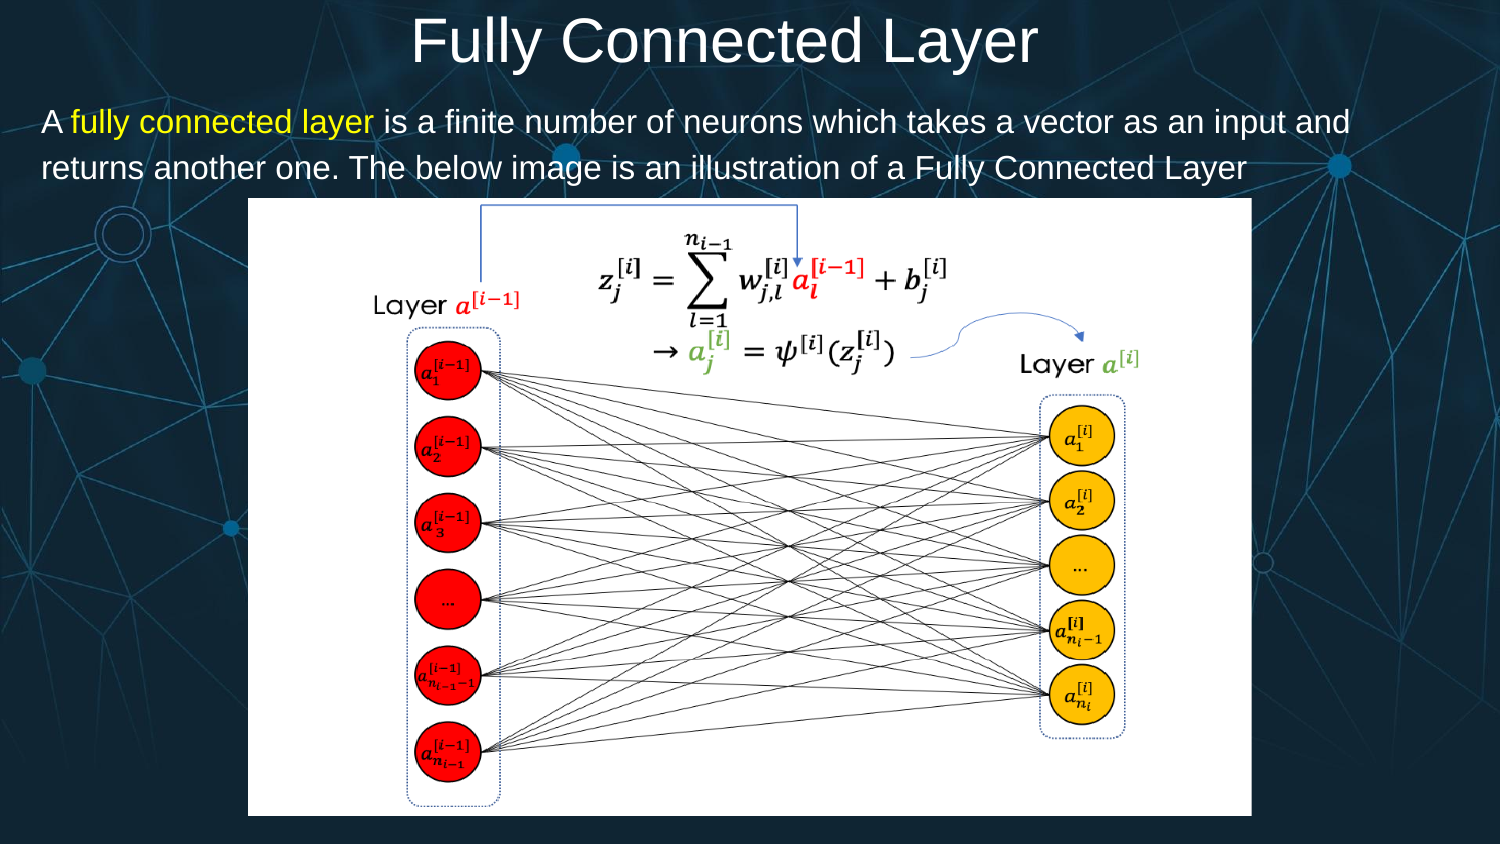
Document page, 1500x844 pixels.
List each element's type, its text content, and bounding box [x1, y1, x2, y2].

title Fully Connected Layer [26, 0, 1424, 79]
list A fully connected layer is a finite number of neurons which takes a vector as an input and returns another one. The below image is an illustration of a Fully Connected Layer [26, 79, 1474, 782]
picture [0, 0, 1500, 844]
